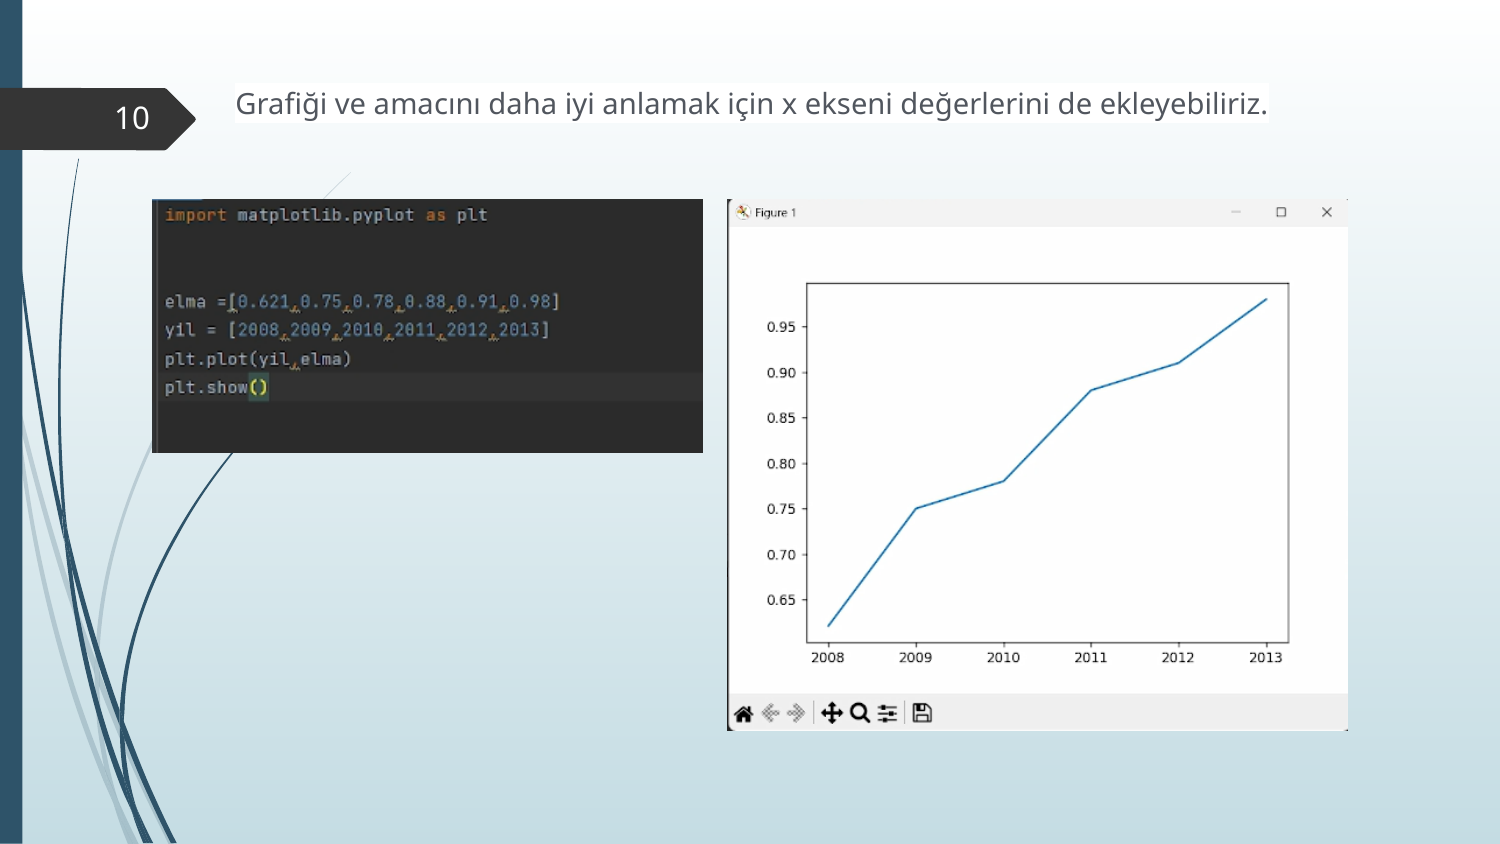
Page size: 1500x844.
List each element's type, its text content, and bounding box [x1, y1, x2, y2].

list Grafiği ve amacını daha iyi anlamak için x ekseni değerlerini de ekleyebiliriz. [224, 79, 1413, 263]
picture [726, 199, 1349, 732]
slide_number ‹#› [65, 96, 162, 142]
picture [151, 199, 703, 454]
